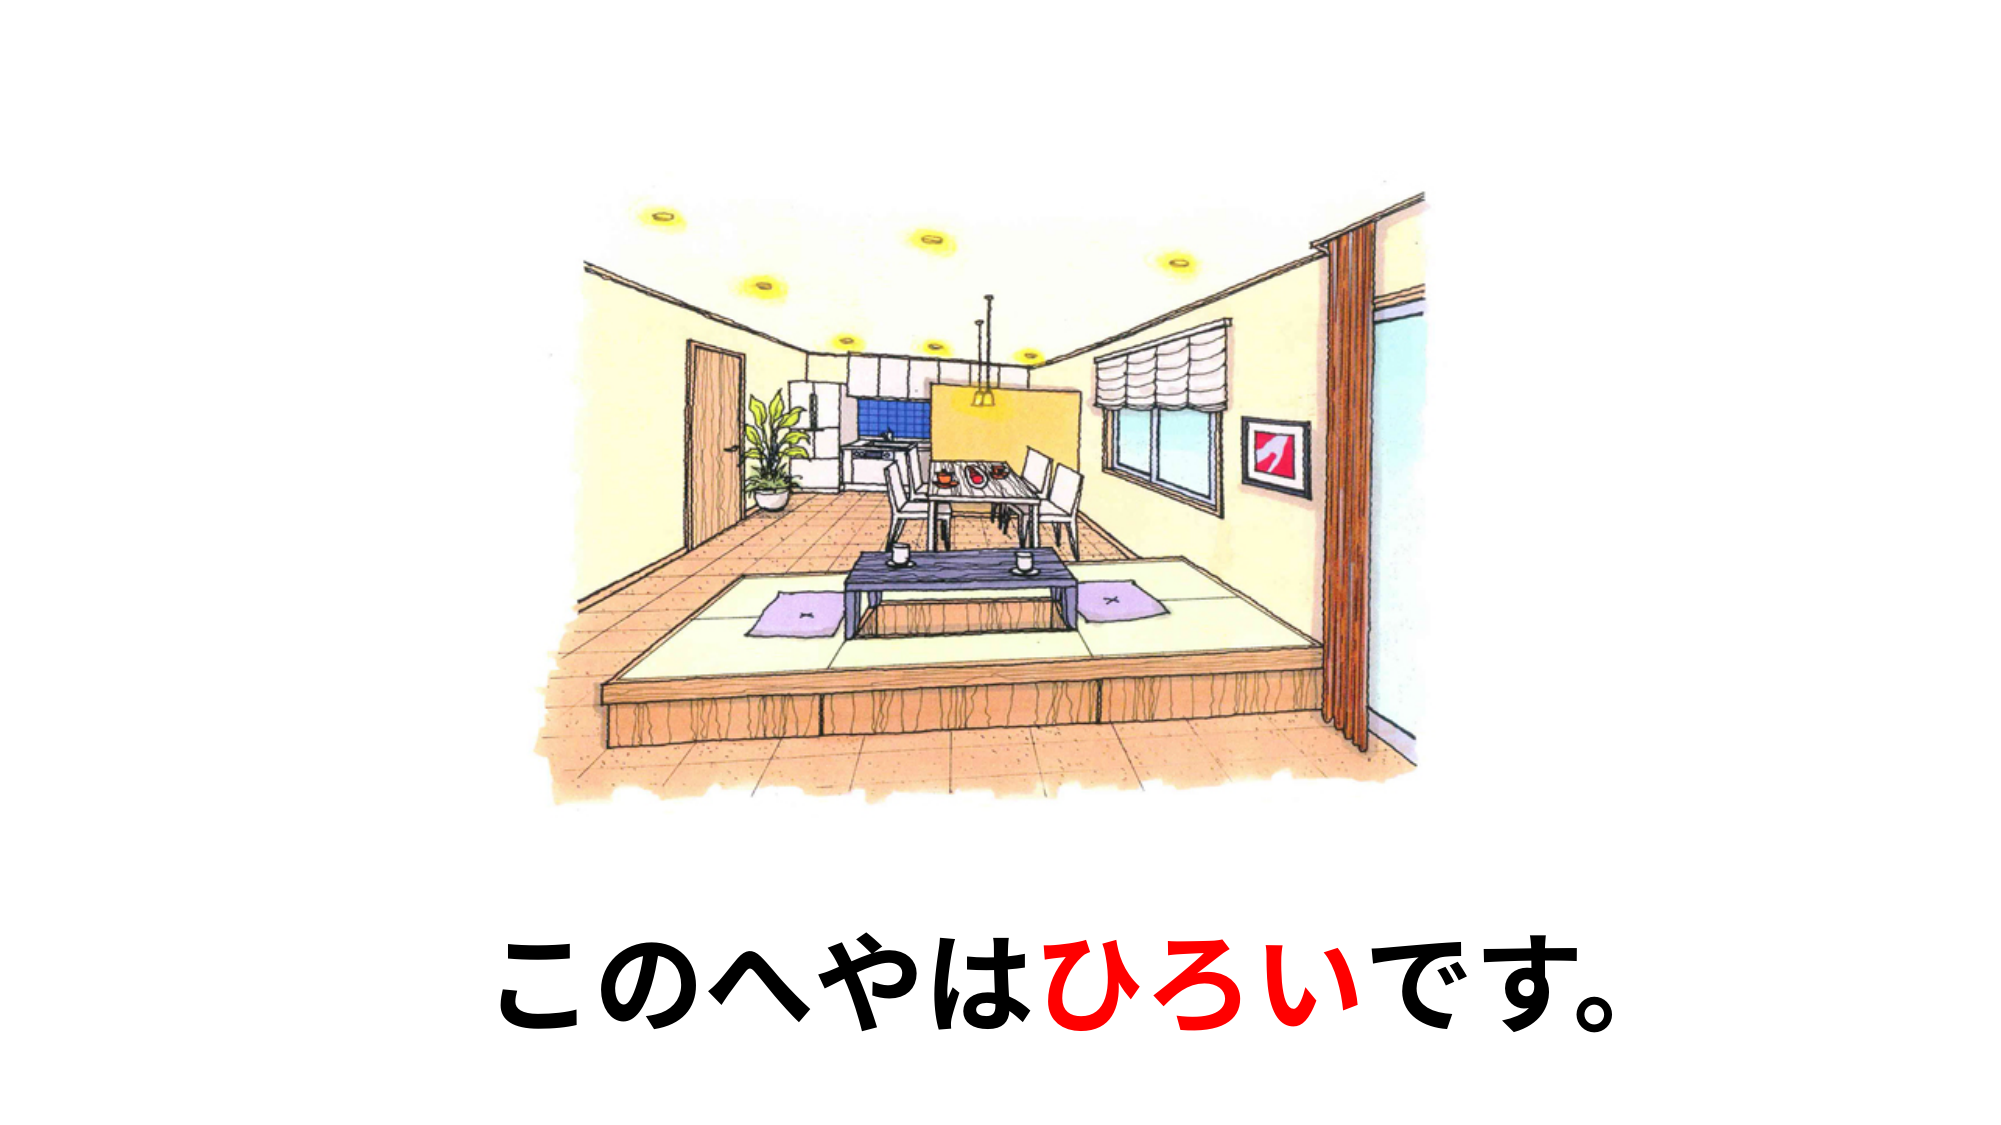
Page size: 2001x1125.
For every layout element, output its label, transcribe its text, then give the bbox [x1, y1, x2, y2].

subtitle このへやはひろいです。 [421, 921, 1637, 1058]
picture [526, 170, 1460, 818]
